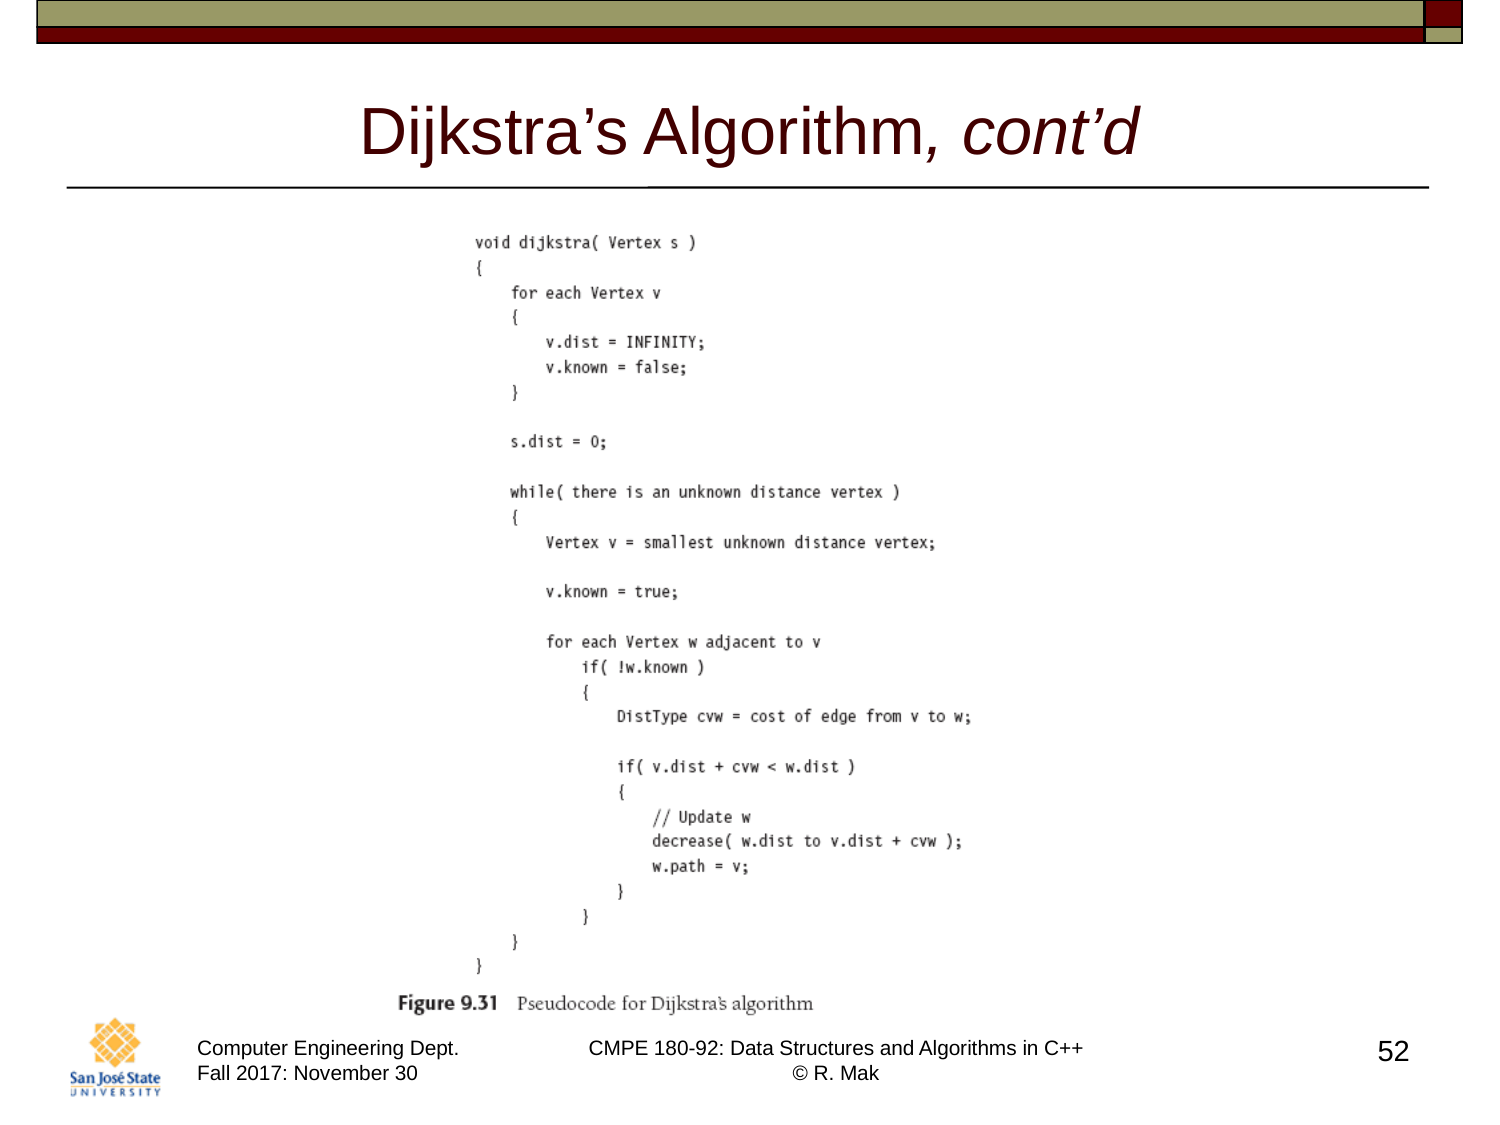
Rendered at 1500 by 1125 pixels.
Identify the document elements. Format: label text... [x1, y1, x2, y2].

picture [60, 1012, 166, 1112]
slide_number 52 [1112, 1025, 1425, 1100]
picture [384, 210, 1116, 1021]
title Dijkstra’s Algorithm, cont’d [75, 67, 1425, 175]
